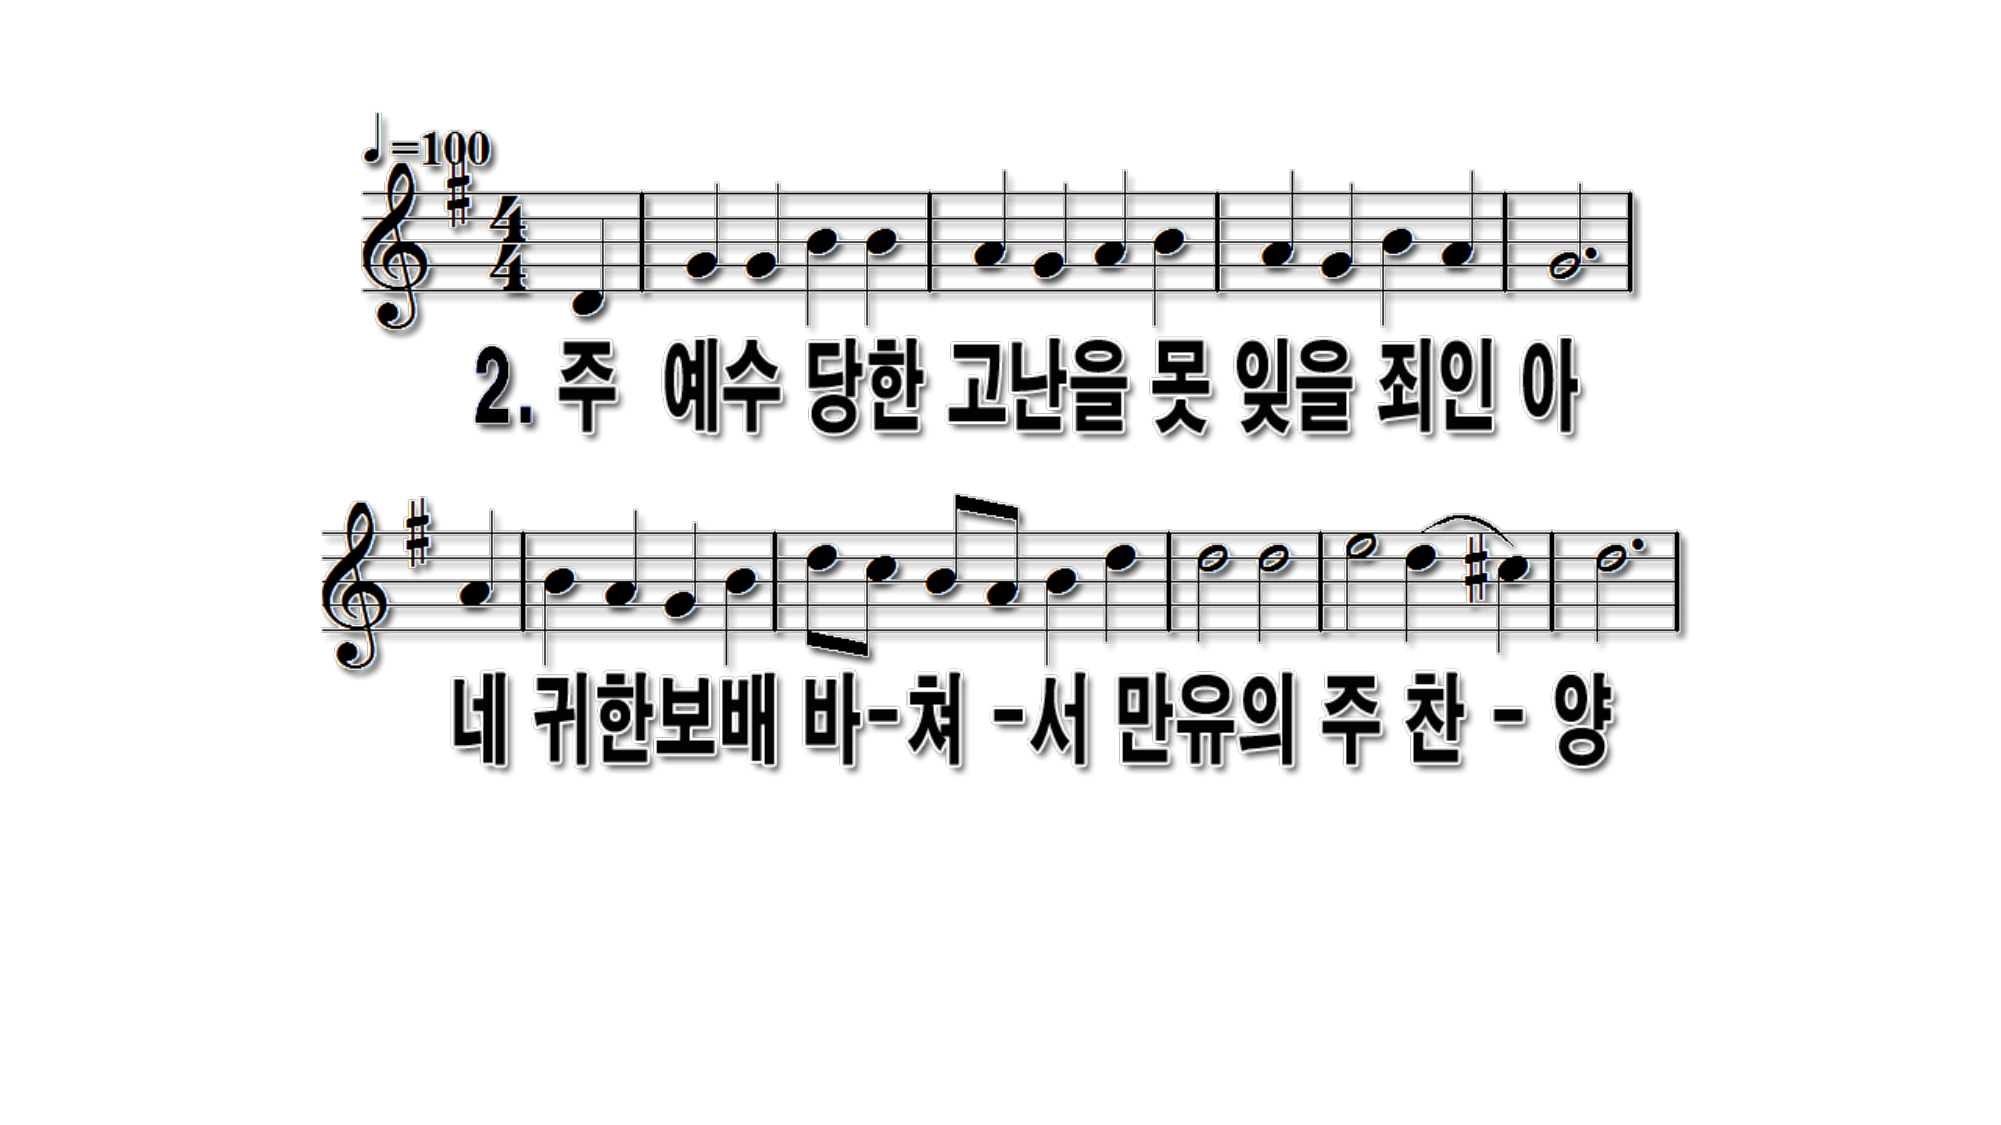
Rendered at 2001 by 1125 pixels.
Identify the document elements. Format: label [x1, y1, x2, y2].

picture [249, 0, 1750, 938]
